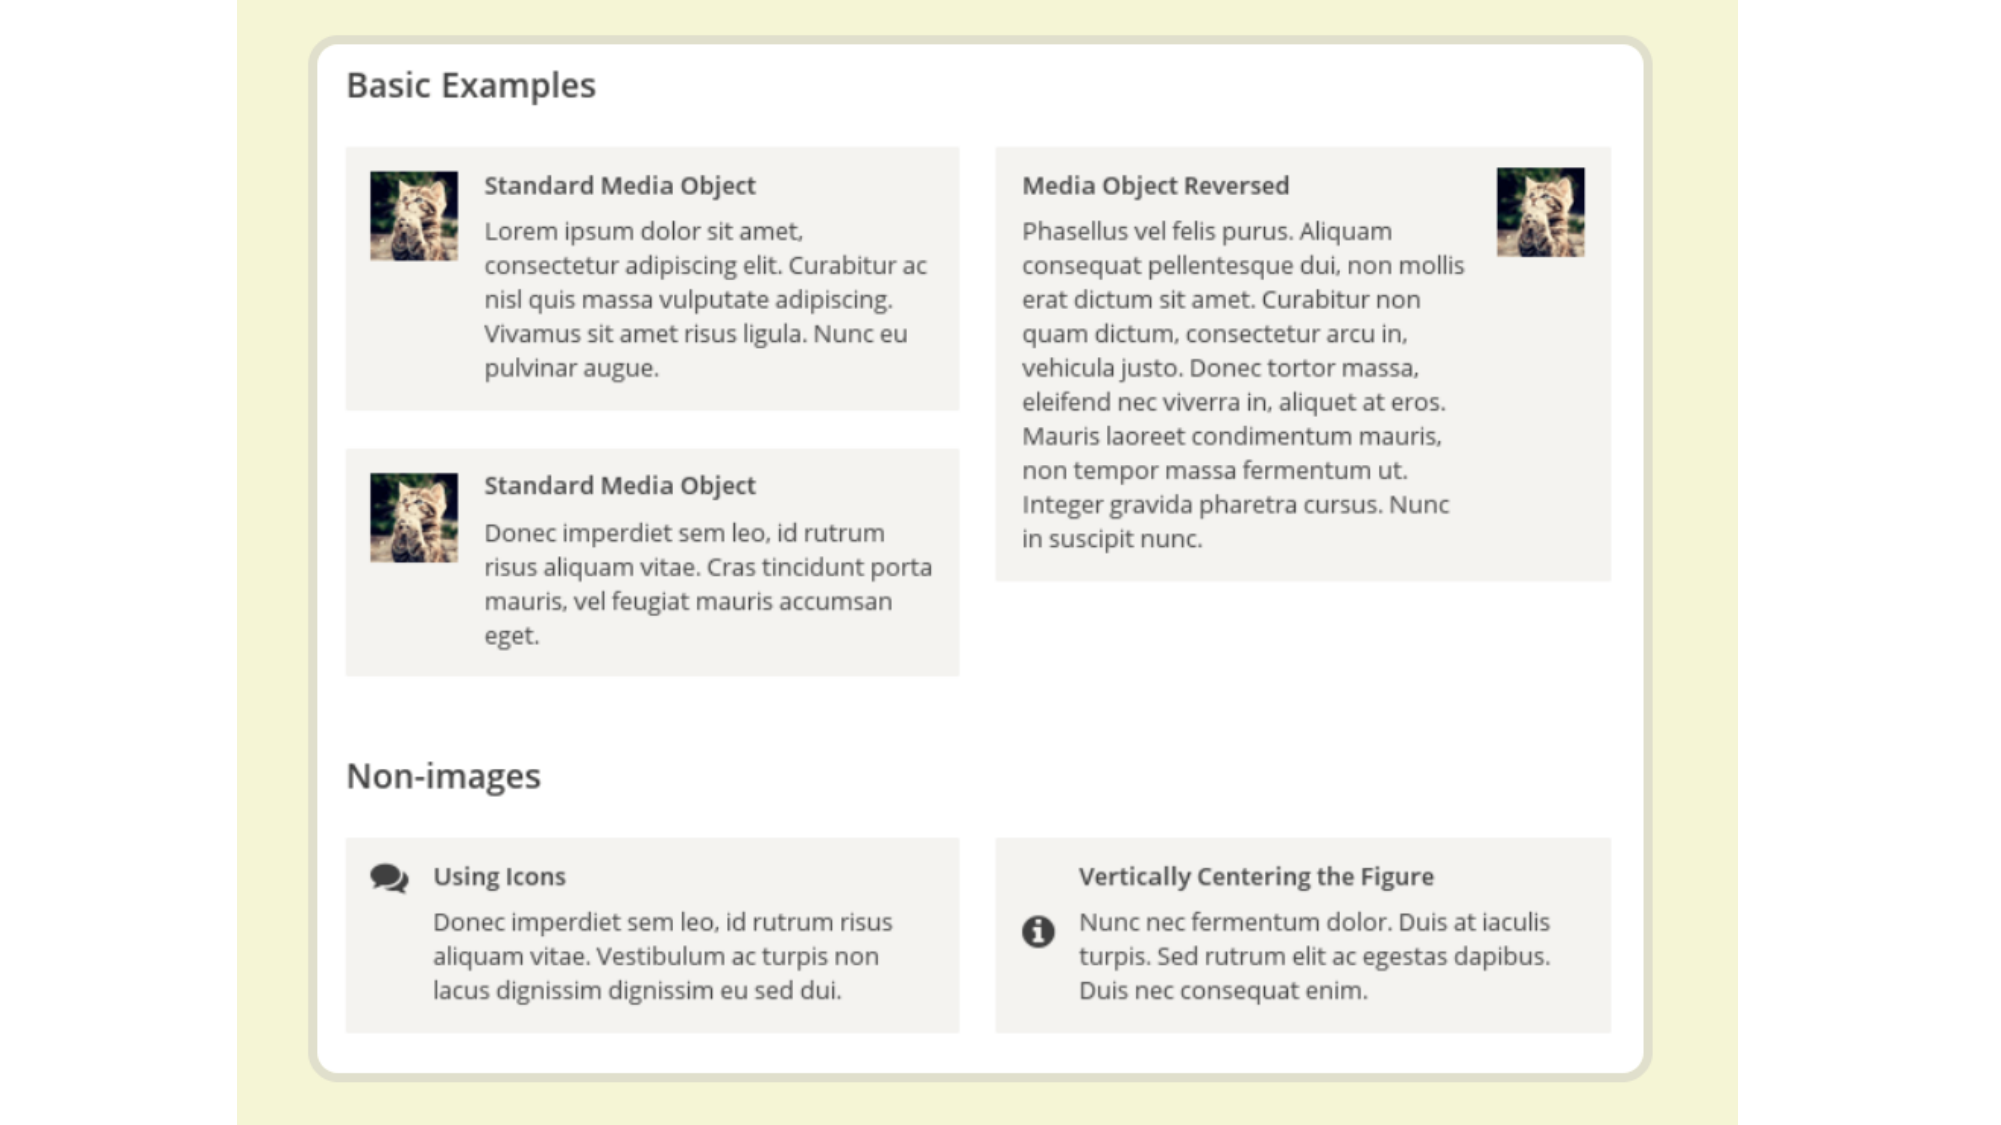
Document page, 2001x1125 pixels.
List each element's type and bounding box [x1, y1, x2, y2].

picture [237, 0, 1738, 1125]
